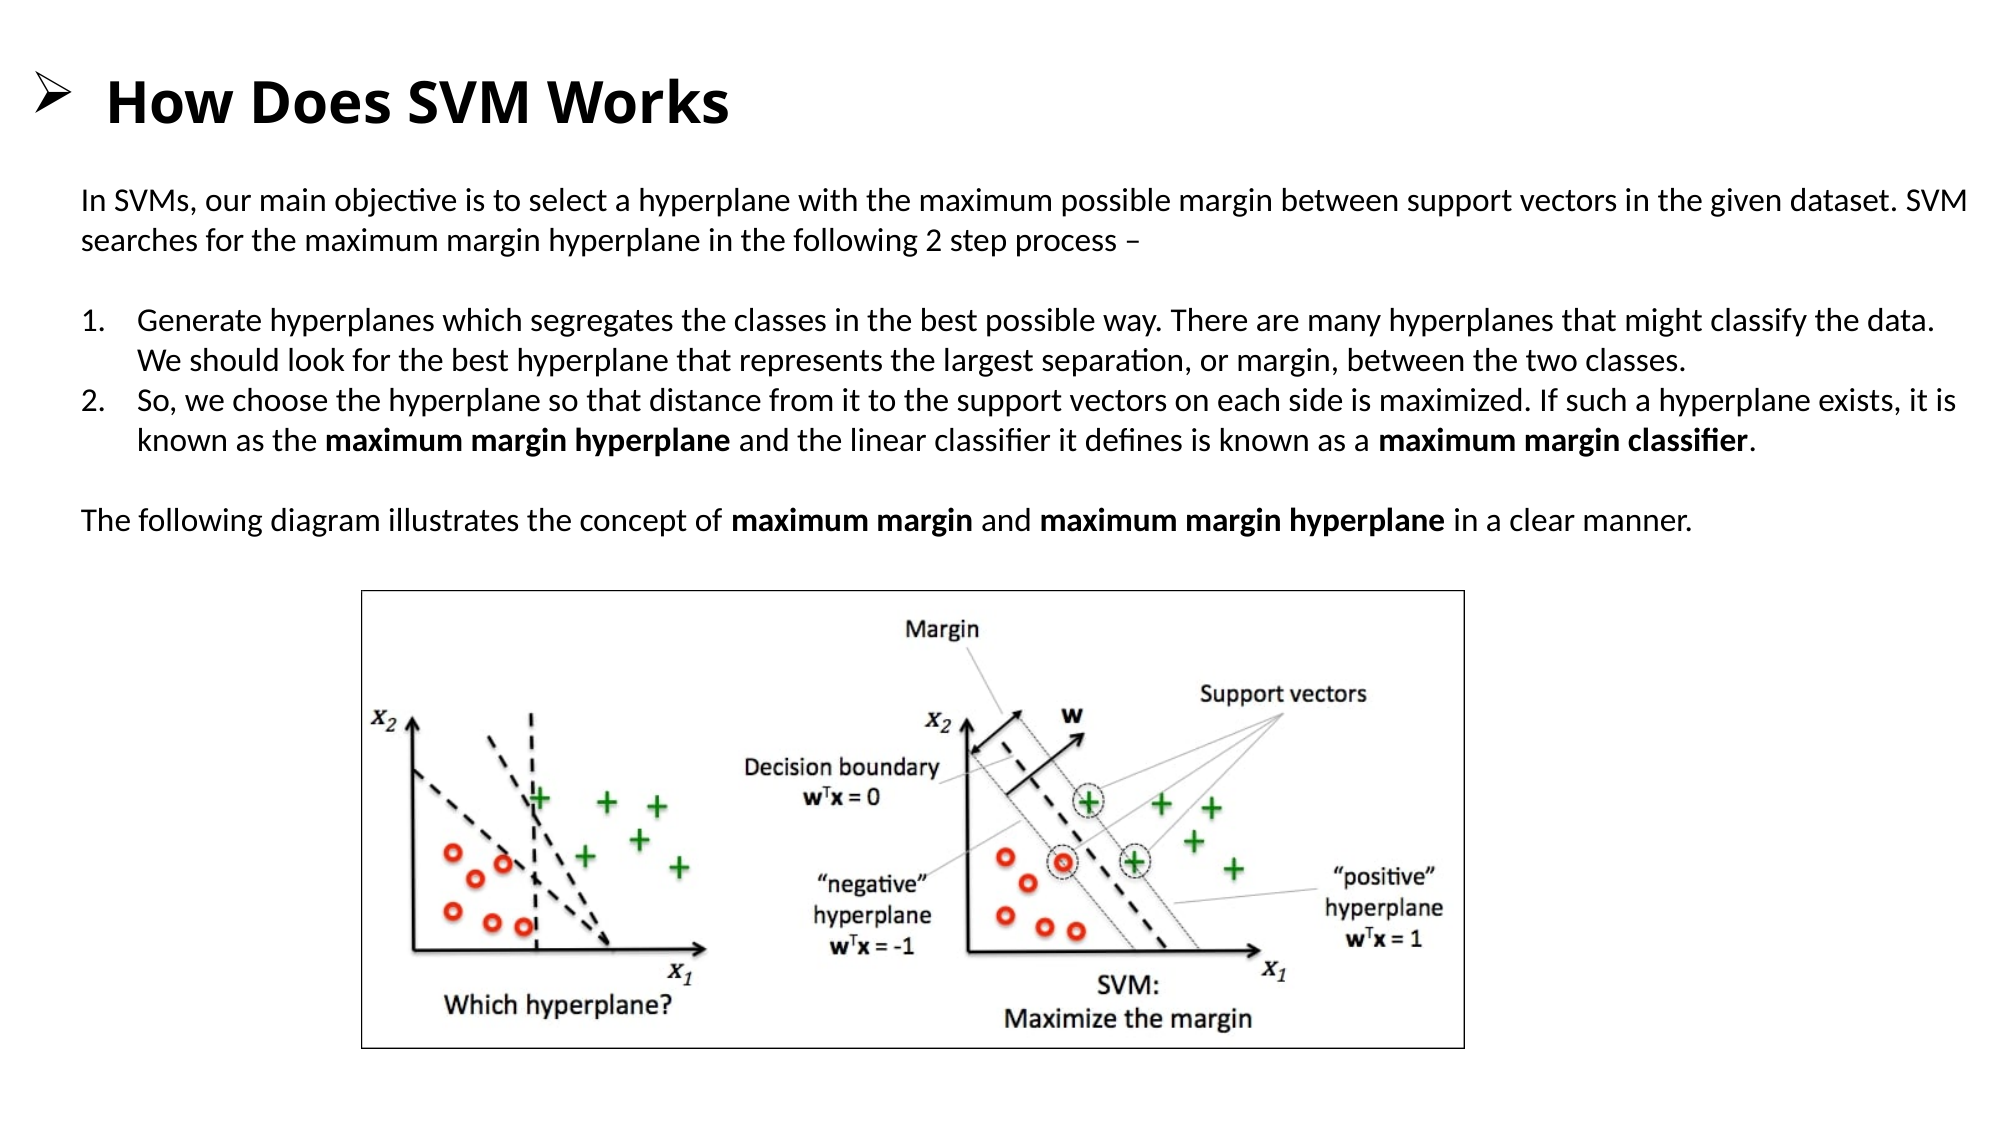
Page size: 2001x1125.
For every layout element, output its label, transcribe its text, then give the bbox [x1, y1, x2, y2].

text_box In SVMs, our main objective is to select a hyperplane with the maximum possible margin between support vectors in the given dataset. SVM searches for the maximum margin hyperplane in the following 2 step process – Generate hyperplanes which segregates the classes in the best possible way. There are many hyperplanes that might classify the data. We should look for the best hyperplane that represents the largest separation, or margin, between the two classes. So, we choose the hyperplane so that distance from it to the support vectors on each side is maximized. If such a hyperplane exists, it is known as the maximum margin hyperplane and the linear classifier it defines is known as a maximum margin classifier. The following diagram illustrates the concept of maximum margin and maximum margin hyperplane in a clear manner. [66, 171, 2000, 546]
text_box How Does SVM Works [15, 57, 1655, 143]
picture [361, 590, 1465, 1049]
